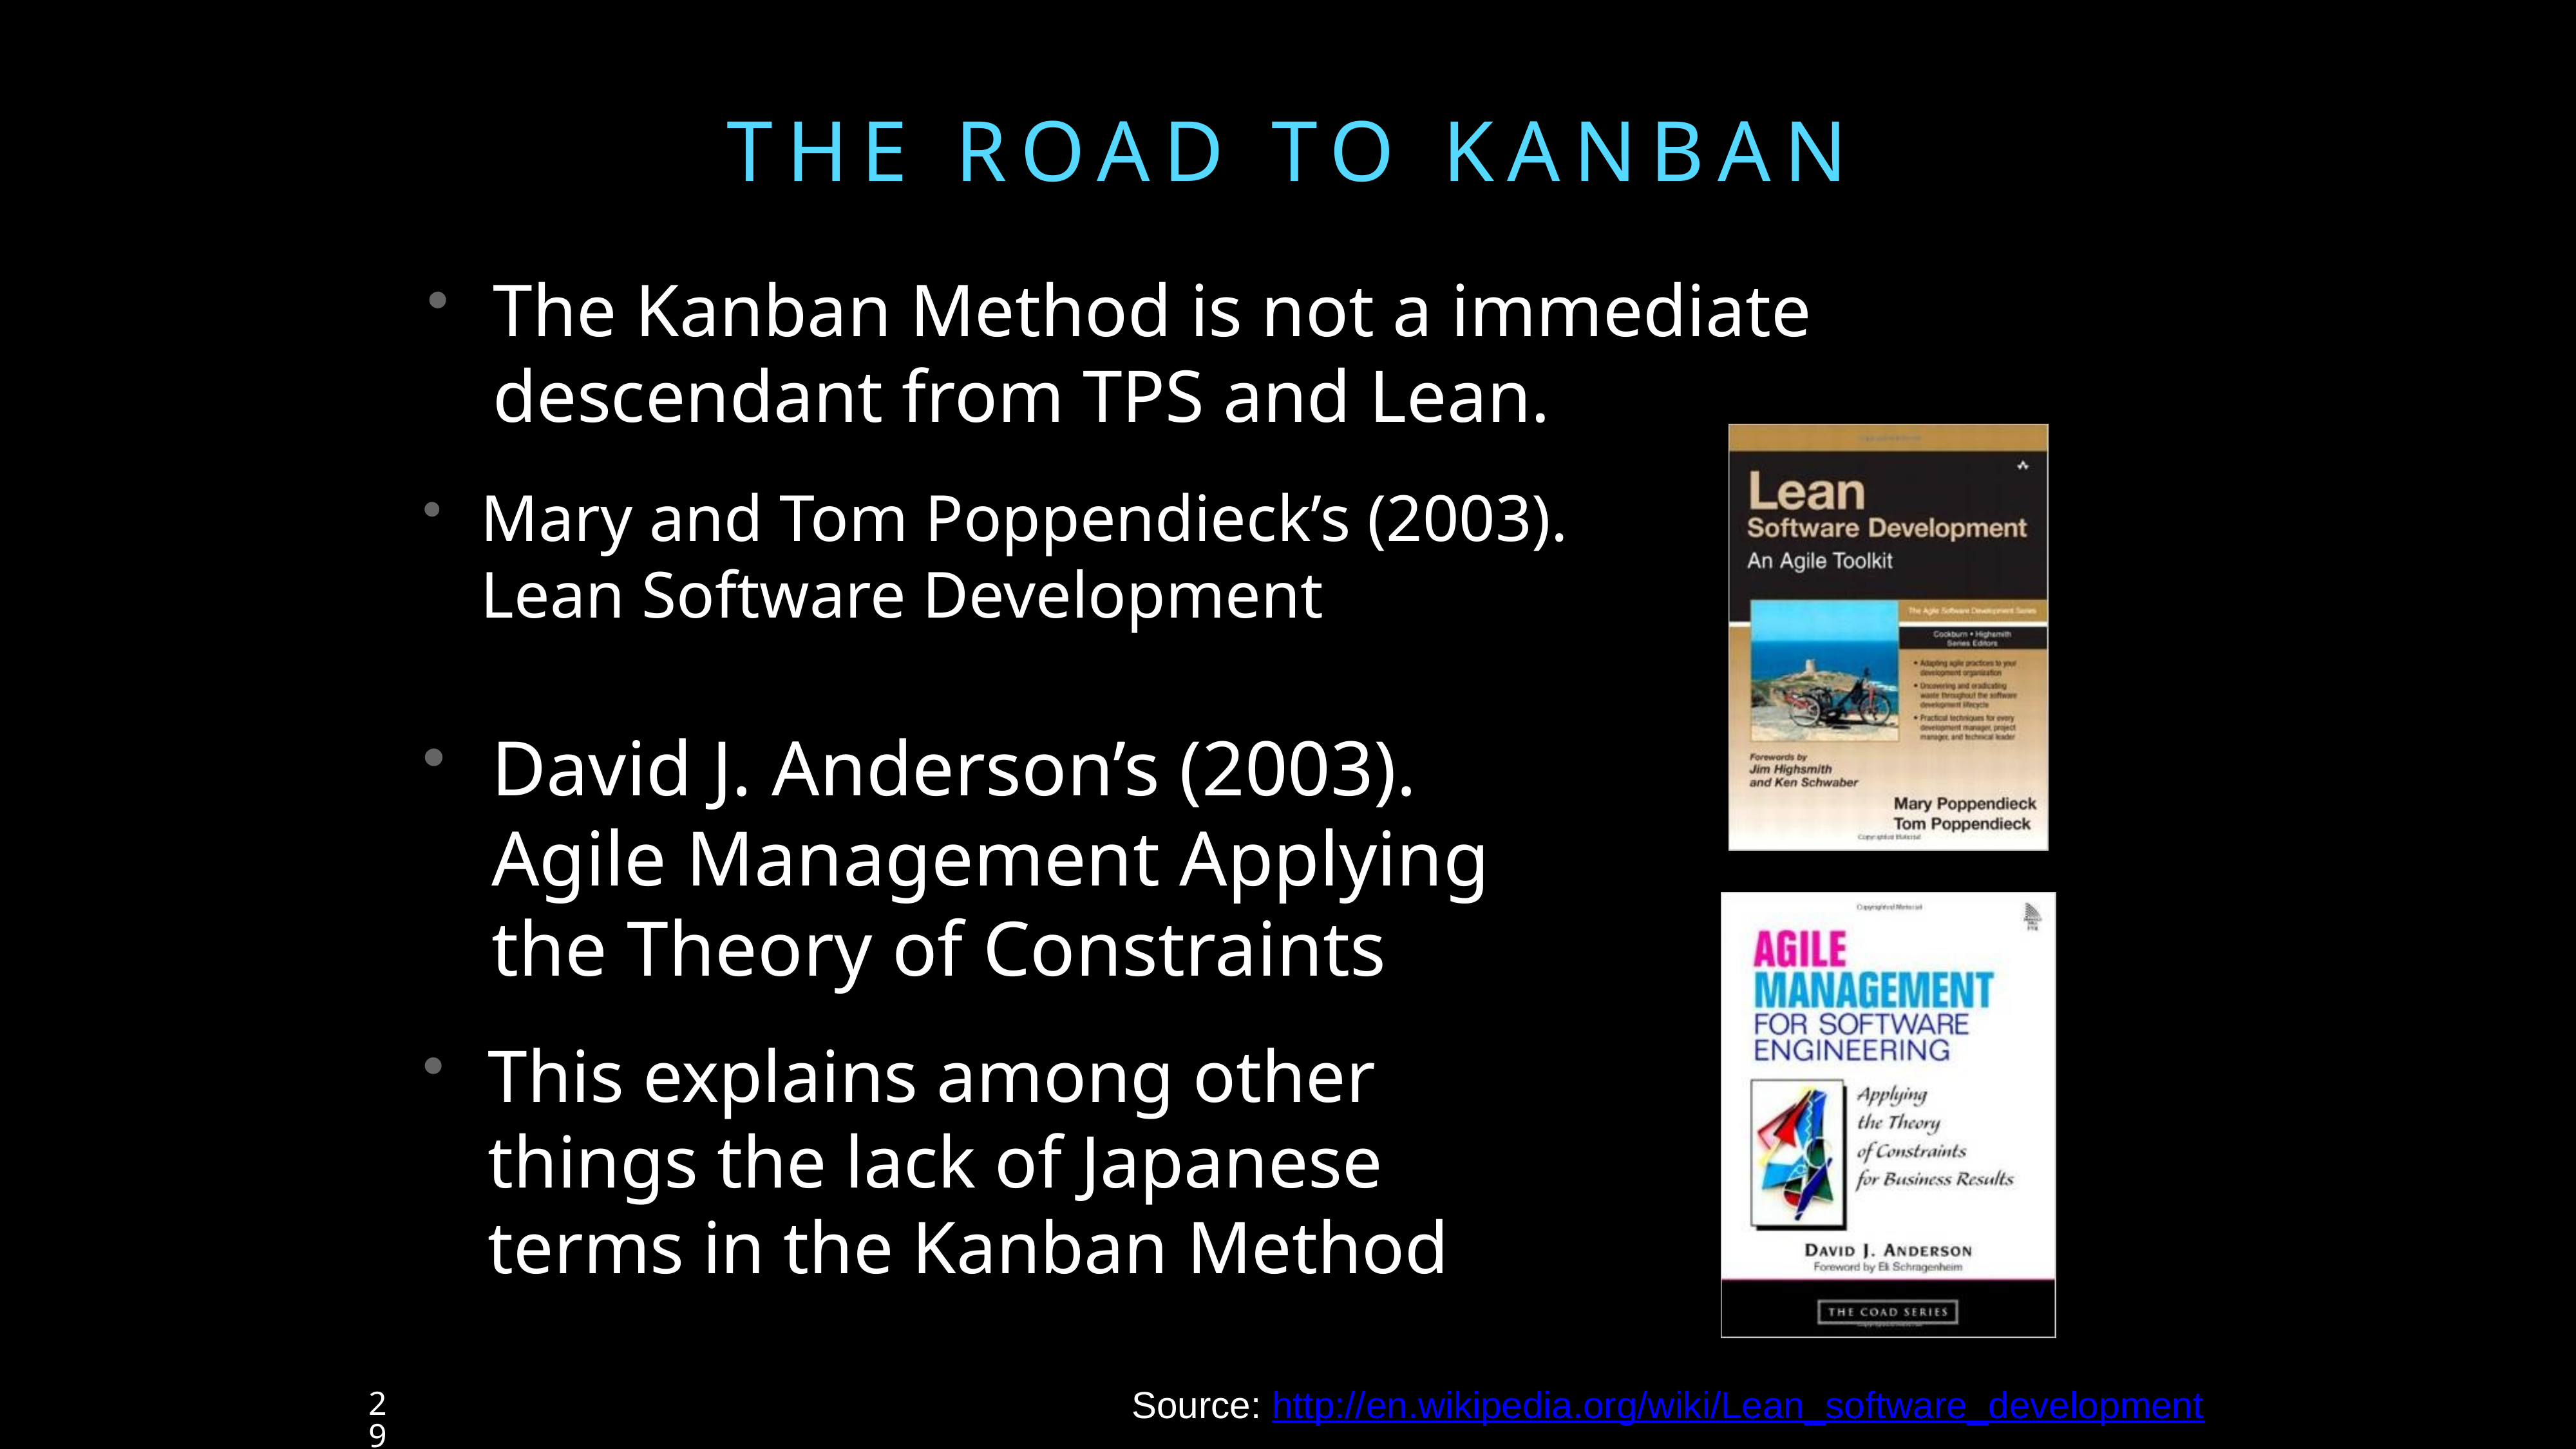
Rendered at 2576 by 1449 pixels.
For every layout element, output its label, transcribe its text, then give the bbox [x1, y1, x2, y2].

list The Kanban Method is not a immediate descendant from TPS and Lean. [419, 257, 2157, 469]
text_box Source: http://en.wikipedia.org/wiki/Lean_software_development [1075, 1373, 2213, 1434]
picture [1728, 424, 2049, 851]
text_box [415, 470, 1578, 1330]
picture [1720, 891, 2056, 1338]
slide_number 29 [360, 1375, 412, 1435]
title ThE ROAD to KANBAN [419, 90, 2157, 257]
